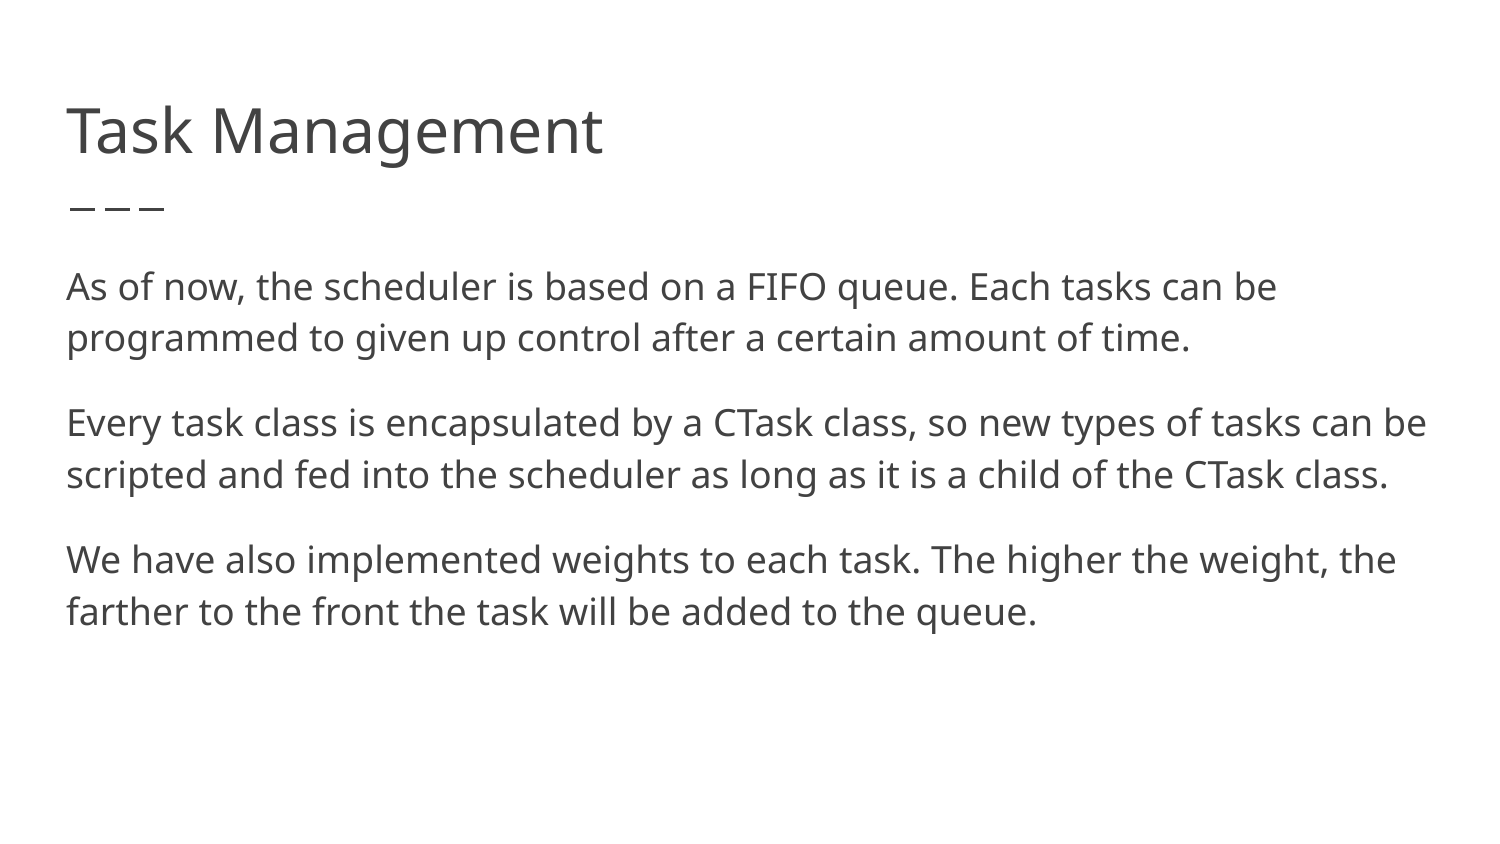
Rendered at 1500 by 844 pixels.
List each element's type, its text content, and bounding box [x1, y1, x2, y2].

title Task Management [51, 61, 1449, 182]
list As of now, the scheduler is based on a FIFO queue. Each tasks can be programmed to given up control after a certain amount of time. Every task class is encapsulated by a CTask class, so new types of tasks can be scripted and fed into the scheduler as long as it is a child of the CTask class. We have also implemented weights to each task. The higher the weight, the farther to the front the task will be added to the queue. [51, 240, 1449, 750]
